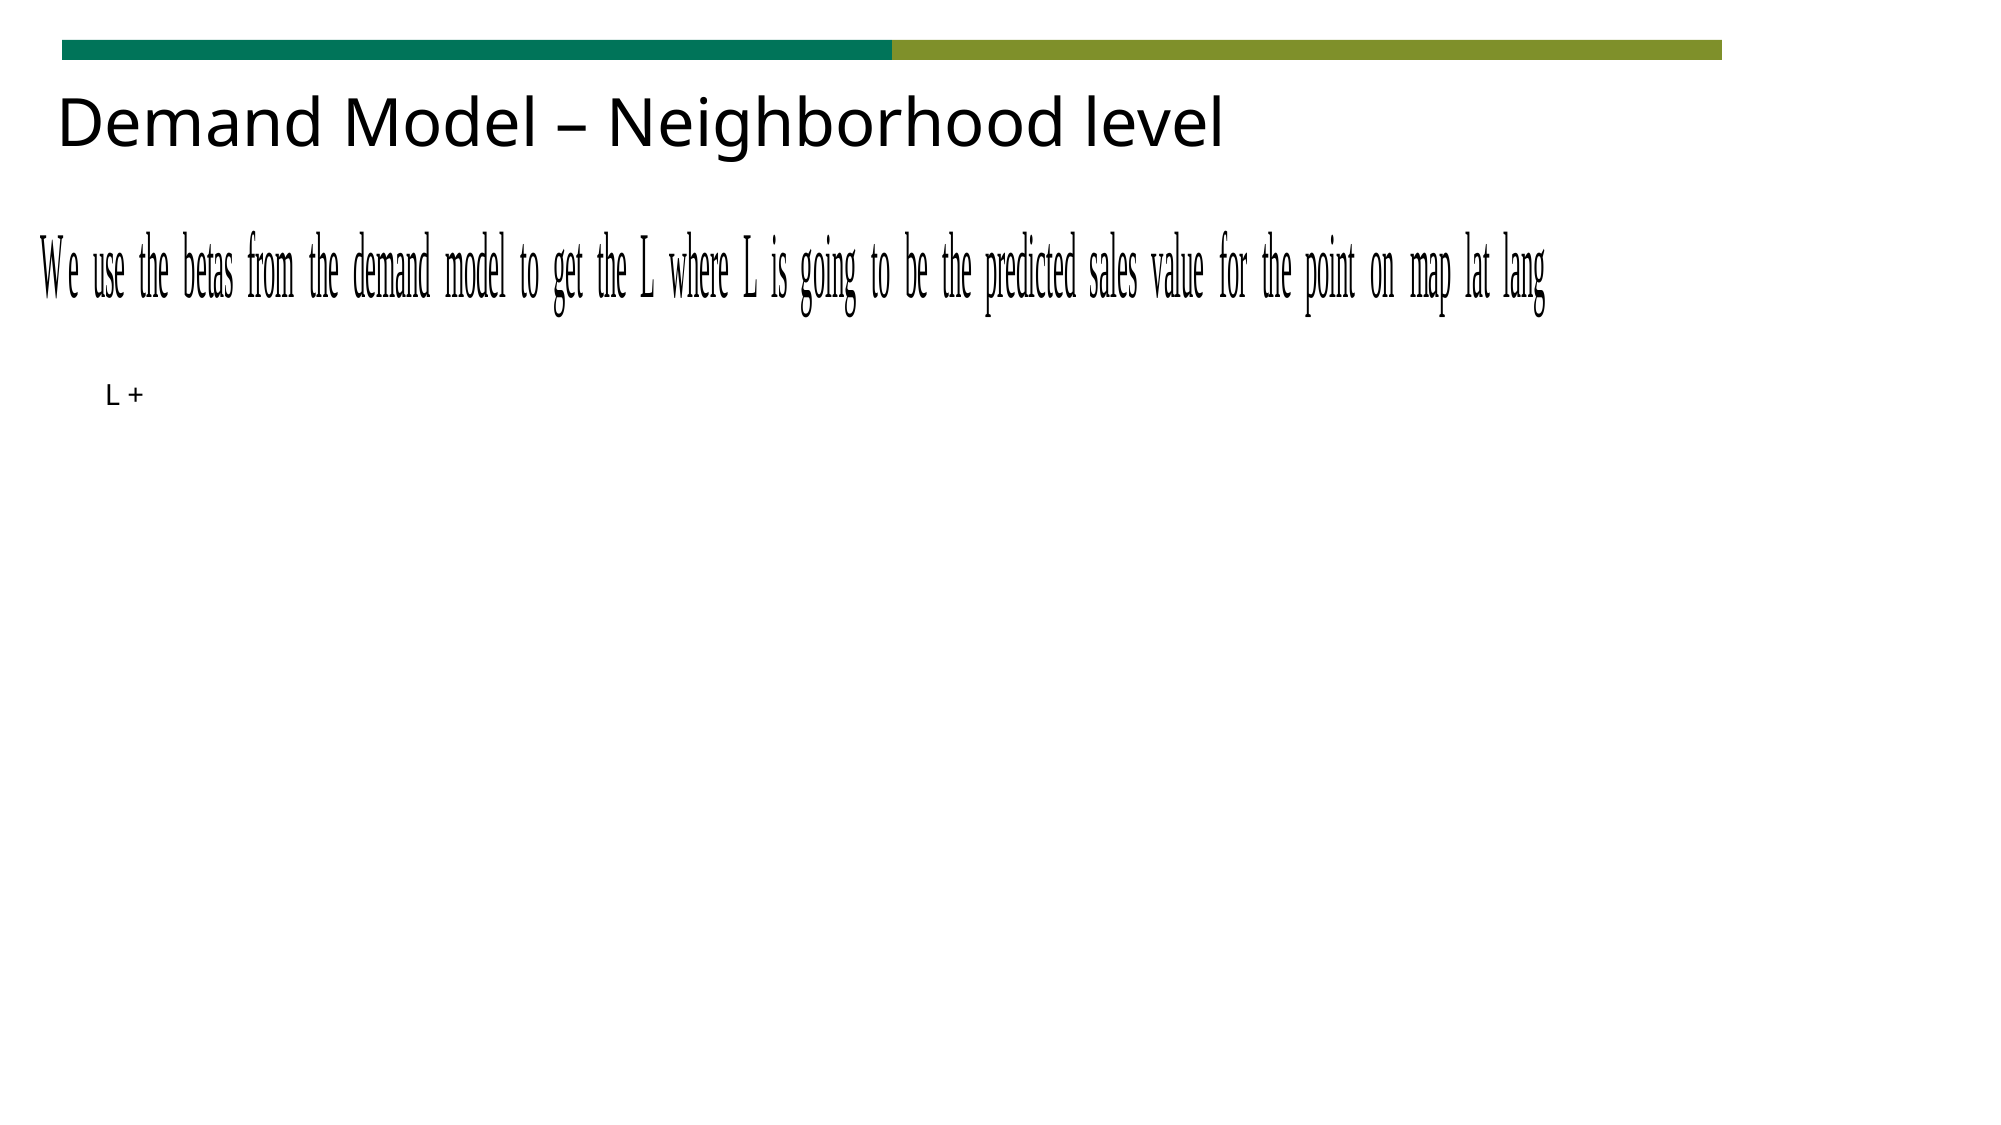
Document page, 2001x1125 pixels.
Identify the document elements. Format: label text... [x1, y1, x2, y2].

text_box [61, 39, 891, 61]
title Demand Model – Neighborhood level [41, 15, 1767, 234]
text_box [891, 39, 1723, 61]
